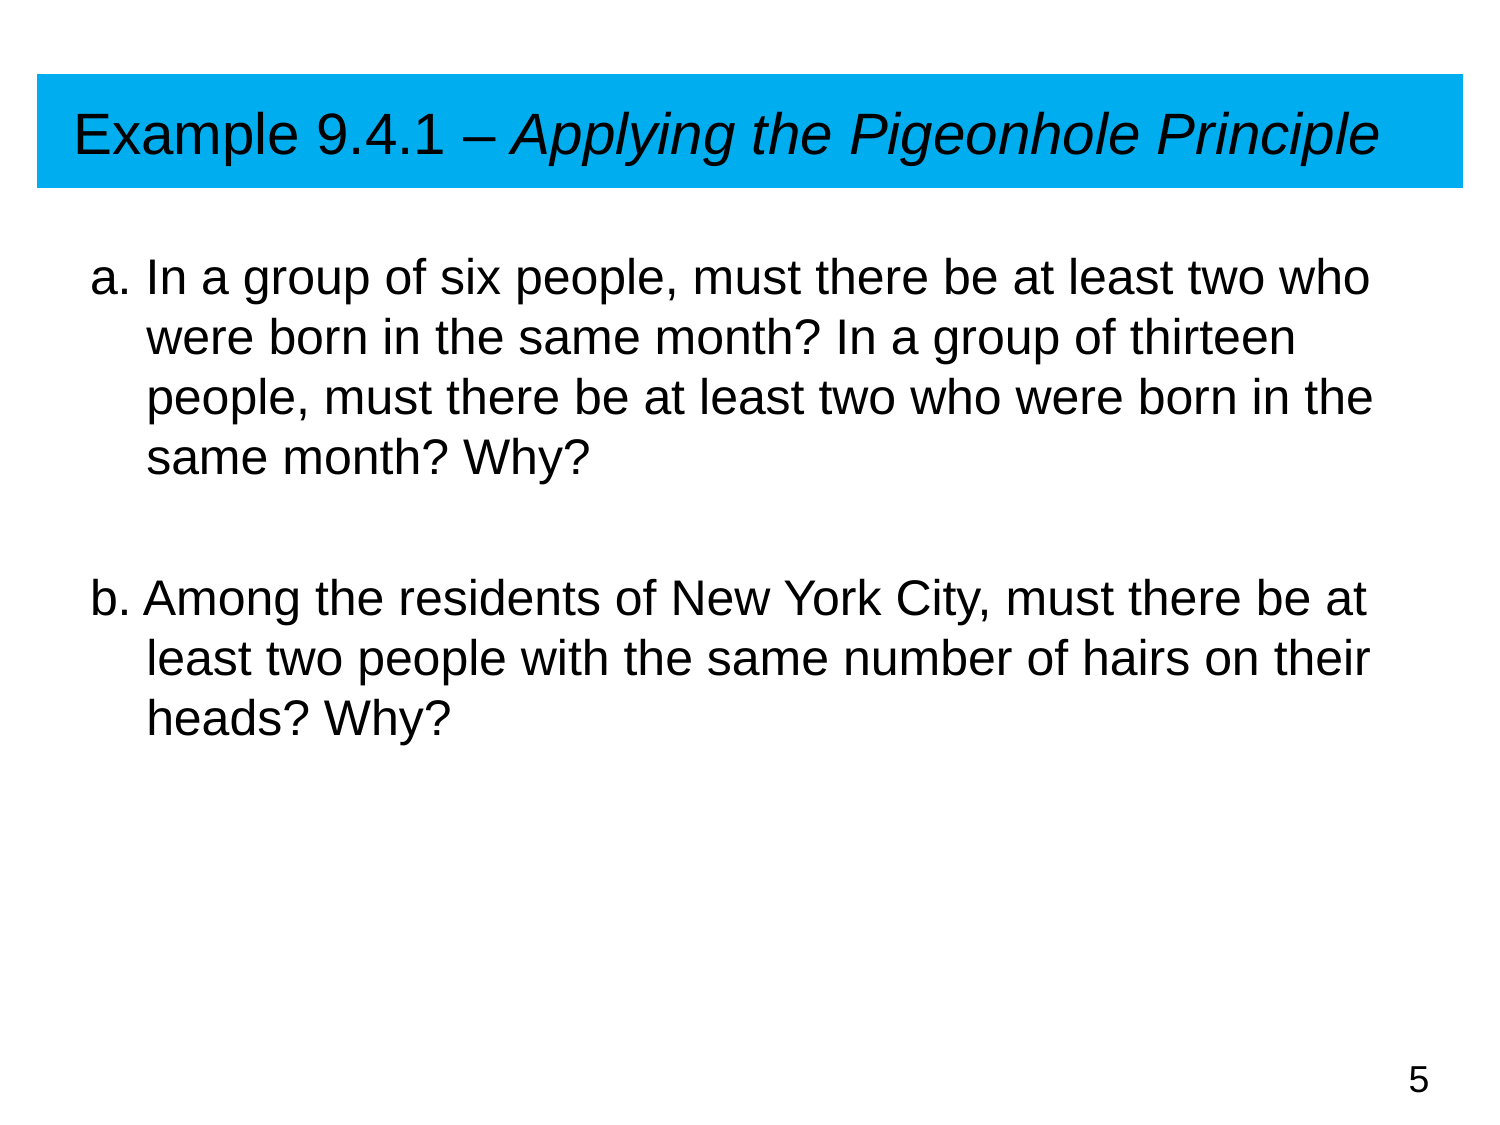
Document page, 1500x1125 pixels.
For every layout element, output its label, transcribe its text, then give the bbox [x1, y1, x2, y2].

list a. In a group of six people, must there be at least two who were born in the same month? In a group of thirteen people, must there be at least two who were born in the same month? Why? b. Among the residents of New York City, must there be at least two people with the same number of hairs on their heads? Why? [75, 237, 1425, 800]
title Example 9.4.1 – Applying the Pigeonhole Principle [58, 37, 1408, 225]
